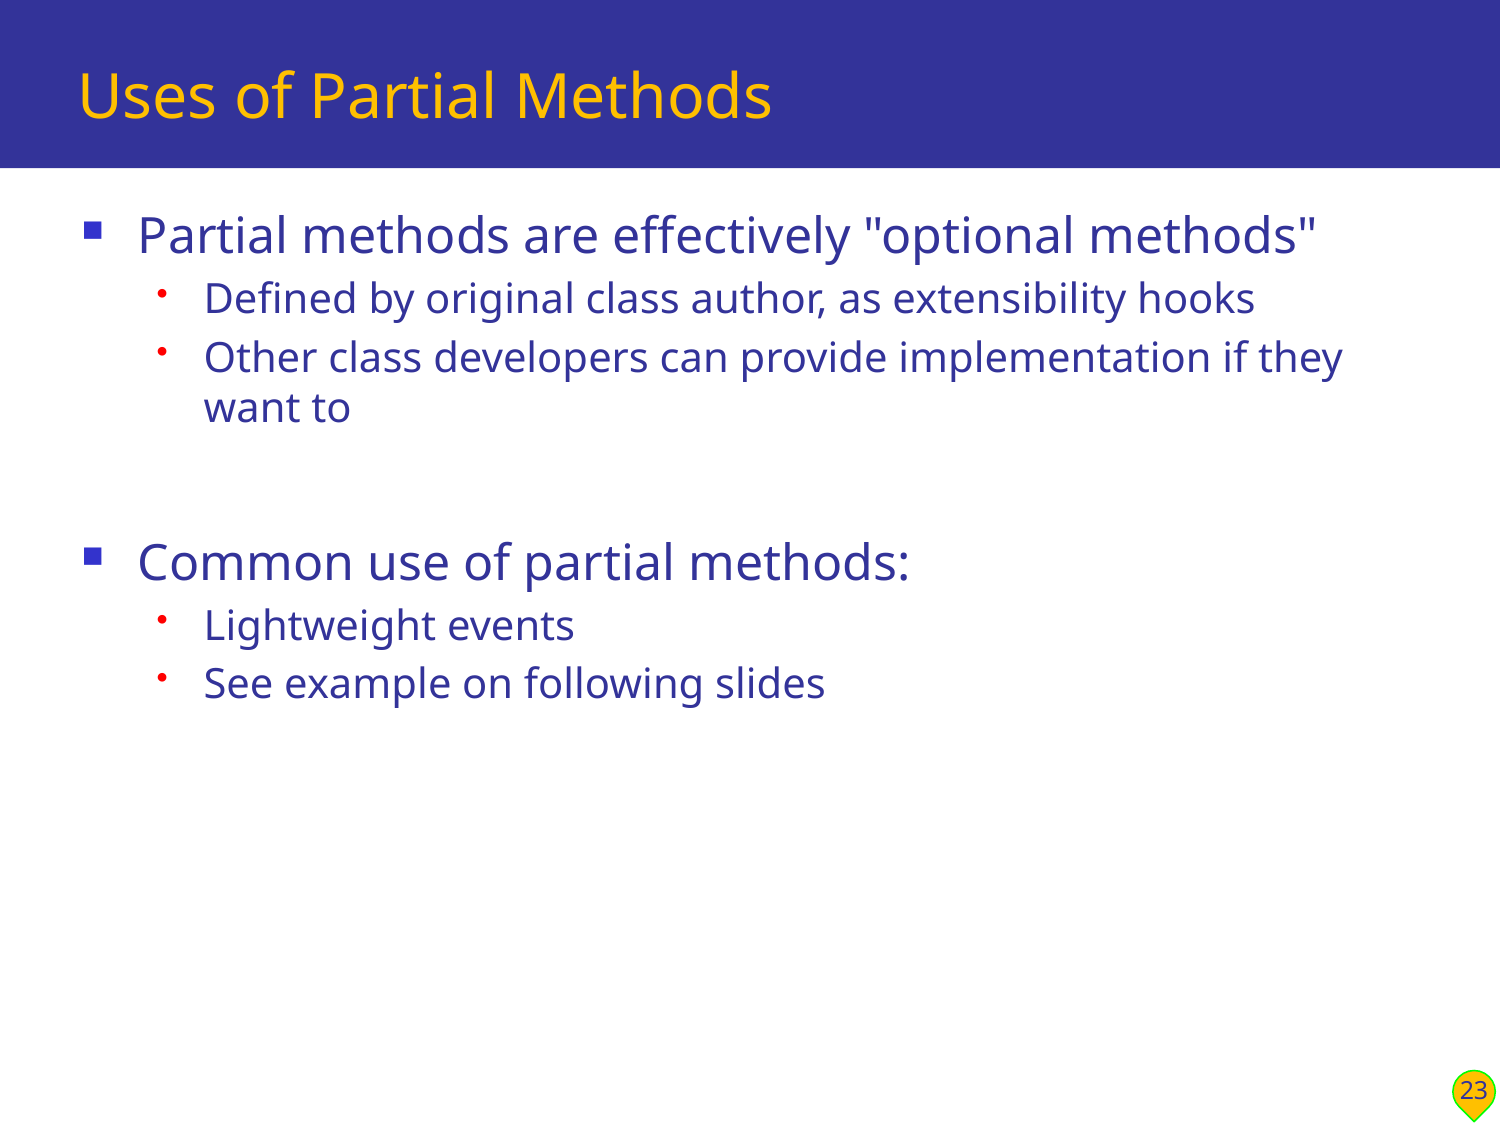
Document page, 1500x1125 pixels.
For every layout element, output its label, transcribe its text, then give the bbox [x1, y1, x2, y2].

title Uses of Partial Methods [61, 24, 1465, 139]
list Partial methods are effectively "optional methods" Defined by original class author, as extensibility hooks Other class developers can provide implementation if they want to Common use of partial methods: Lightweight events See example on following slides [66, 196, 1460, 1007]
footer 23 [1431, 1040, 1500, 1117]
